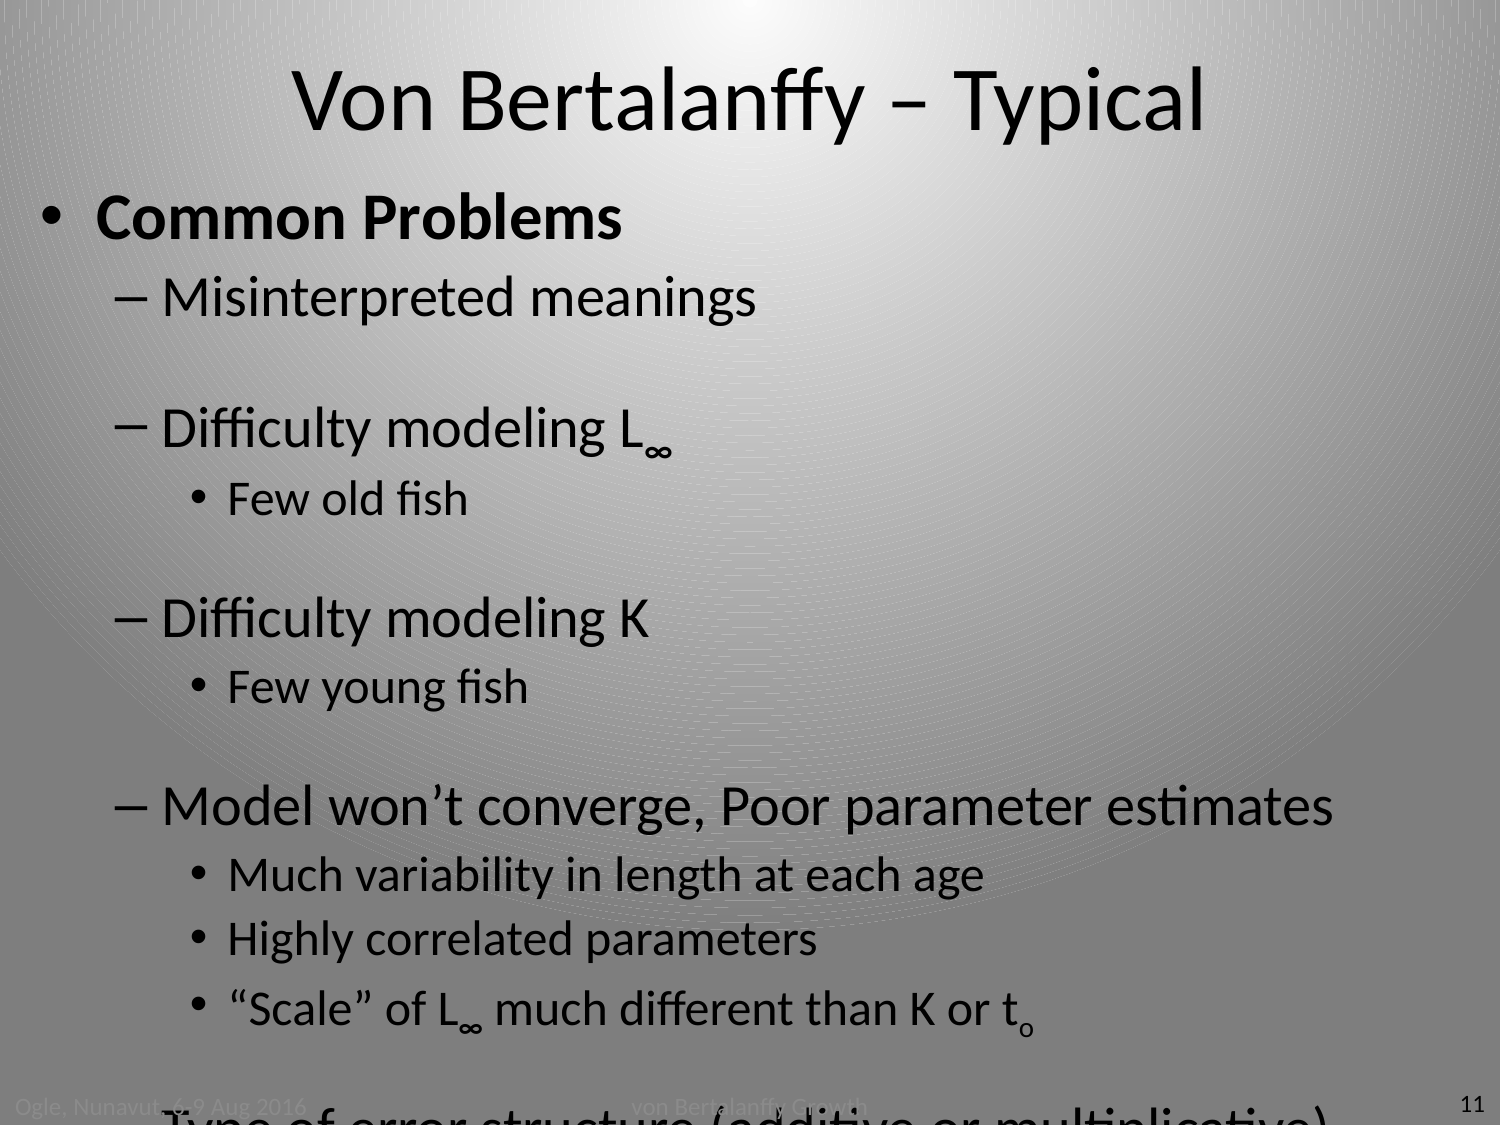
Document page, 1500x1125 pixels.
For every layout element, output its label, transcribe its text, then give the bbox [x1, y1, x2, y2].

list Common Problems Misinterpreted meanings Difficulty modeling L∞ Few old fish Difficulty modeling K Few young fish Model won’t converge, Poor parameter estimates Much variability in length at each age Highly correlated parameters “Scale” of L∞ much different than K or to Type of error structure (additive or multiplicative) [24, 174, 1500, 1075]
footer von Bertalanffy Growth [512, 1084, 988, 1125]
slide_number 11 [1149, 1080, 1500, 1125]
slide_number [0, 1084, 350, 1125]
title Von Bertalanffy – Typical [75, 0, 1425, 174]
